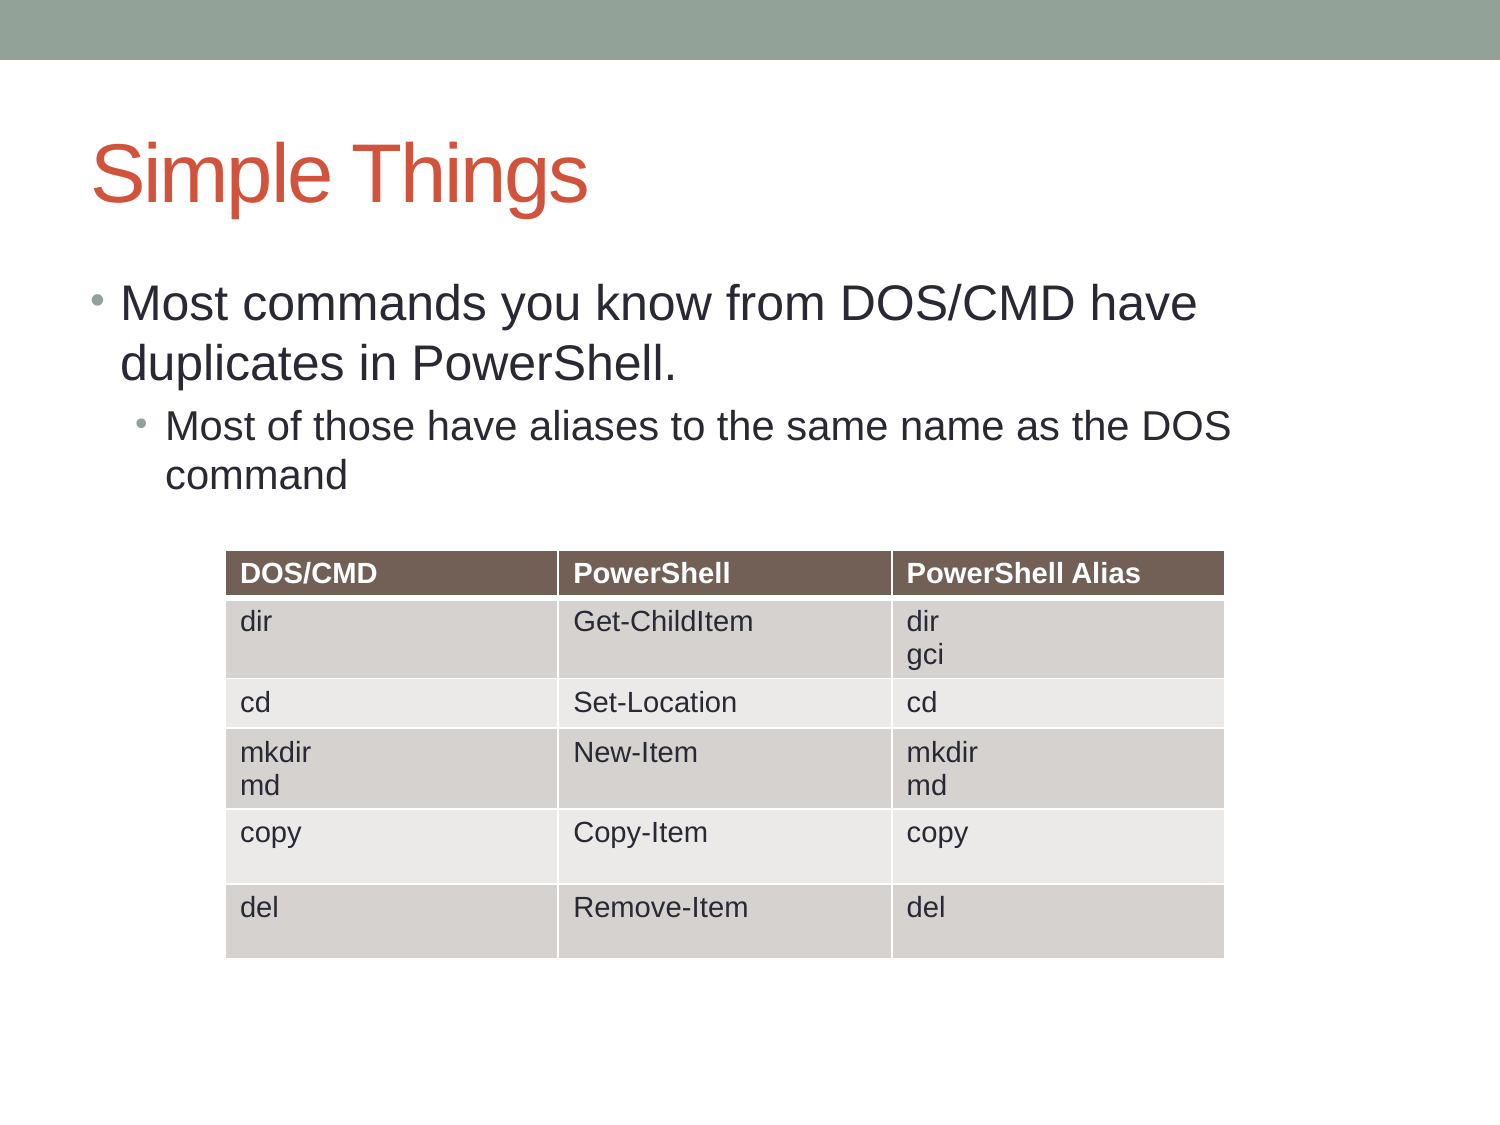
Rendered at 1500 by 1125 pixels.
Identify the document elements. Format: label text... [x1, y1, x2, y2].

table_header PowerShell [559, 551, 891, 595]
table_cell Get-ChildItem [559, 601, 891, 678]
table_header PowerShell Alias [893, 551, 1224, 595]
table_cell dir gci [893, 601, 1224, 678]
table_cell copy [226, 810, 557, 883]
table_cell del [893, 885, 1224, 958]
table_cell del [226, 885, 557, 958]
table_cell cd [226, 679, 557, 727]
table_cell mkdir md [226, 729, 557, 808]
table_header DOS/CMD [226, 551, 557, 595]
table_cell cd [893, 679, 1224, 727]
table_cell Remove-Item [559, 885, 891, 958]
table_cell New-Item [559, 729, 891, 808]
table_cell mkdir md [893, 729, 1224, 808]
table_cell Copy-Item [559, 810, 891, 883]
list Most commands you know from DOS/CMD have duplicates in PowerShell. Most of those have aliases to the same name as the DOS command [75, 262, 1425, 1063]
table_cell copy [893, 810, 1224, 883]
title Simple Things [75, 87, 1425, 250]
table_cell dir [226, 601, 557, 678]
table_cell Set-Location [559, 679, 891, 727]
